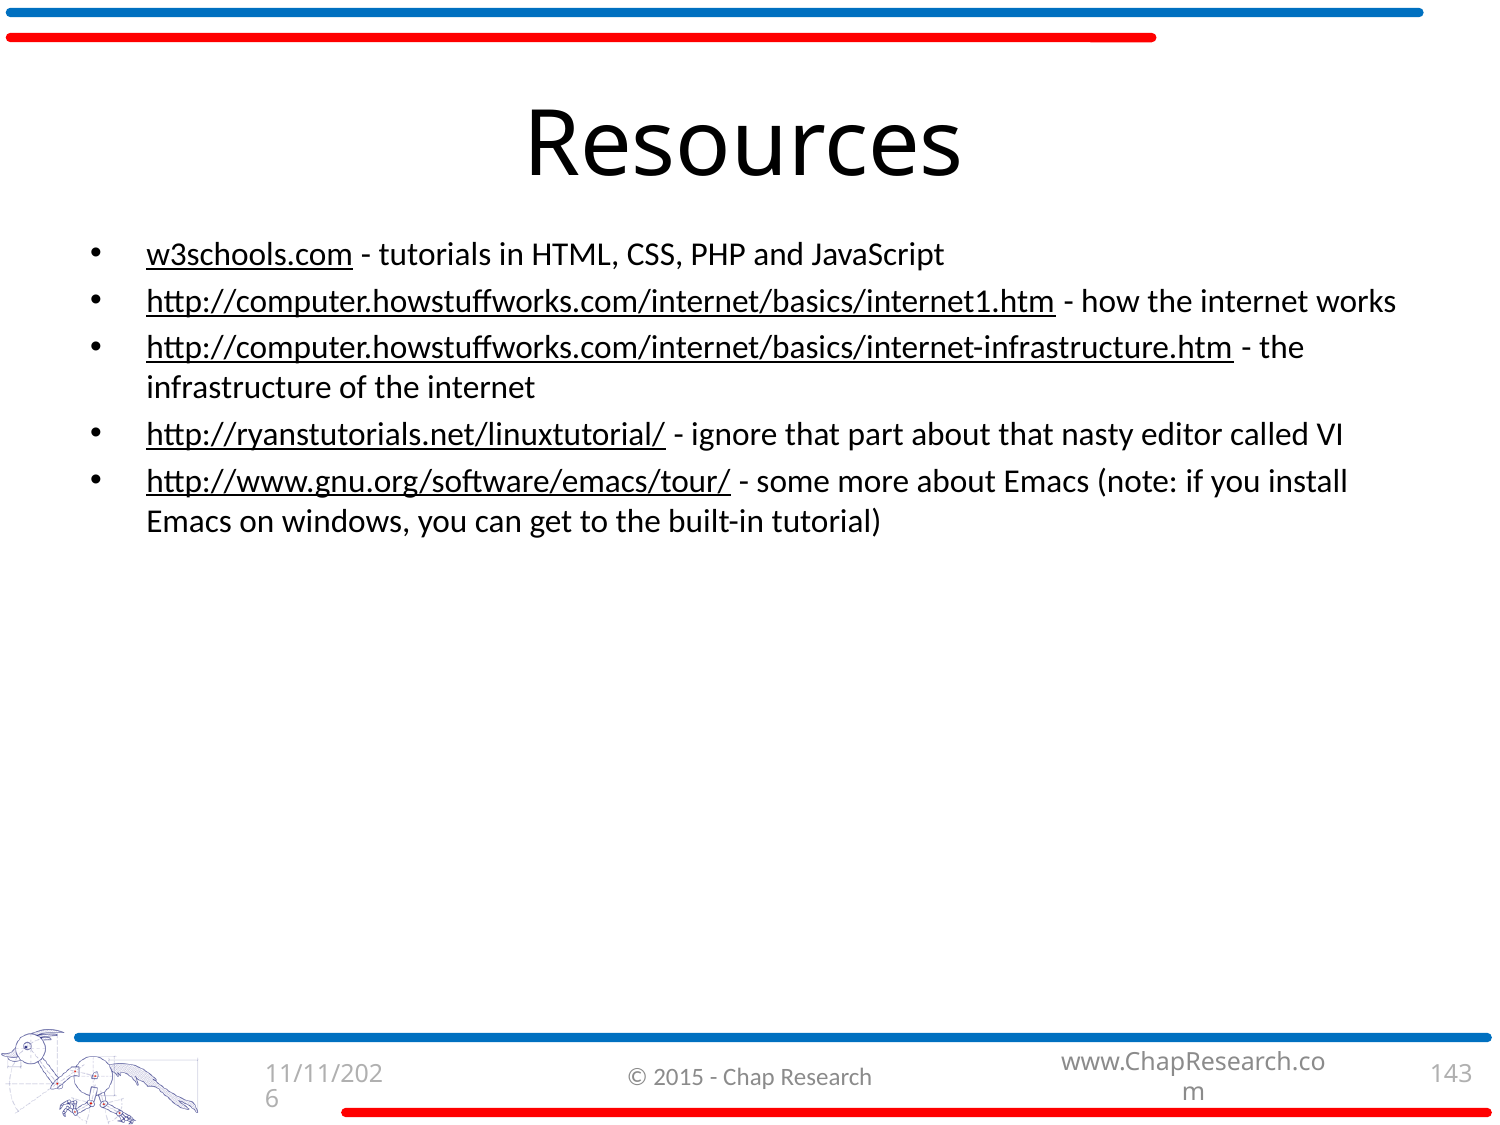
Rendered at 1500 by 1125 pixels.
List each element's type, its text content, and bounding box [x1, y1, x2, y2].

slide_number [249, 1045, 400, 1105]
title Resources [24, 44, 1463, 233]
slide_number 143 [1412, 1045, 1488, 1105]
picture [0, 1024, 199, 1125]
list w3schools.com - tutorials in HTML, CSS, PHP and JavaScript http://computer.howstuffworks.com/internet/basics/internet1.htm - how the internet works http://computer.howstuffworks.com/internet/basics/internet-infrastructure.htm - the infrastructure of the internet http://ryanstutorials.net/linuxtutorial/ - ignore that part about that nasty editor called VI http://www.gnu.org/software/emacs/tour/ - some more about Emacs (note: if you install Emacs on windows, you can get to the built-in tutorial) [74, 224, 1426, 1026]
footer © 2015 - Chap Research [512, 1045, 988, 1105]
